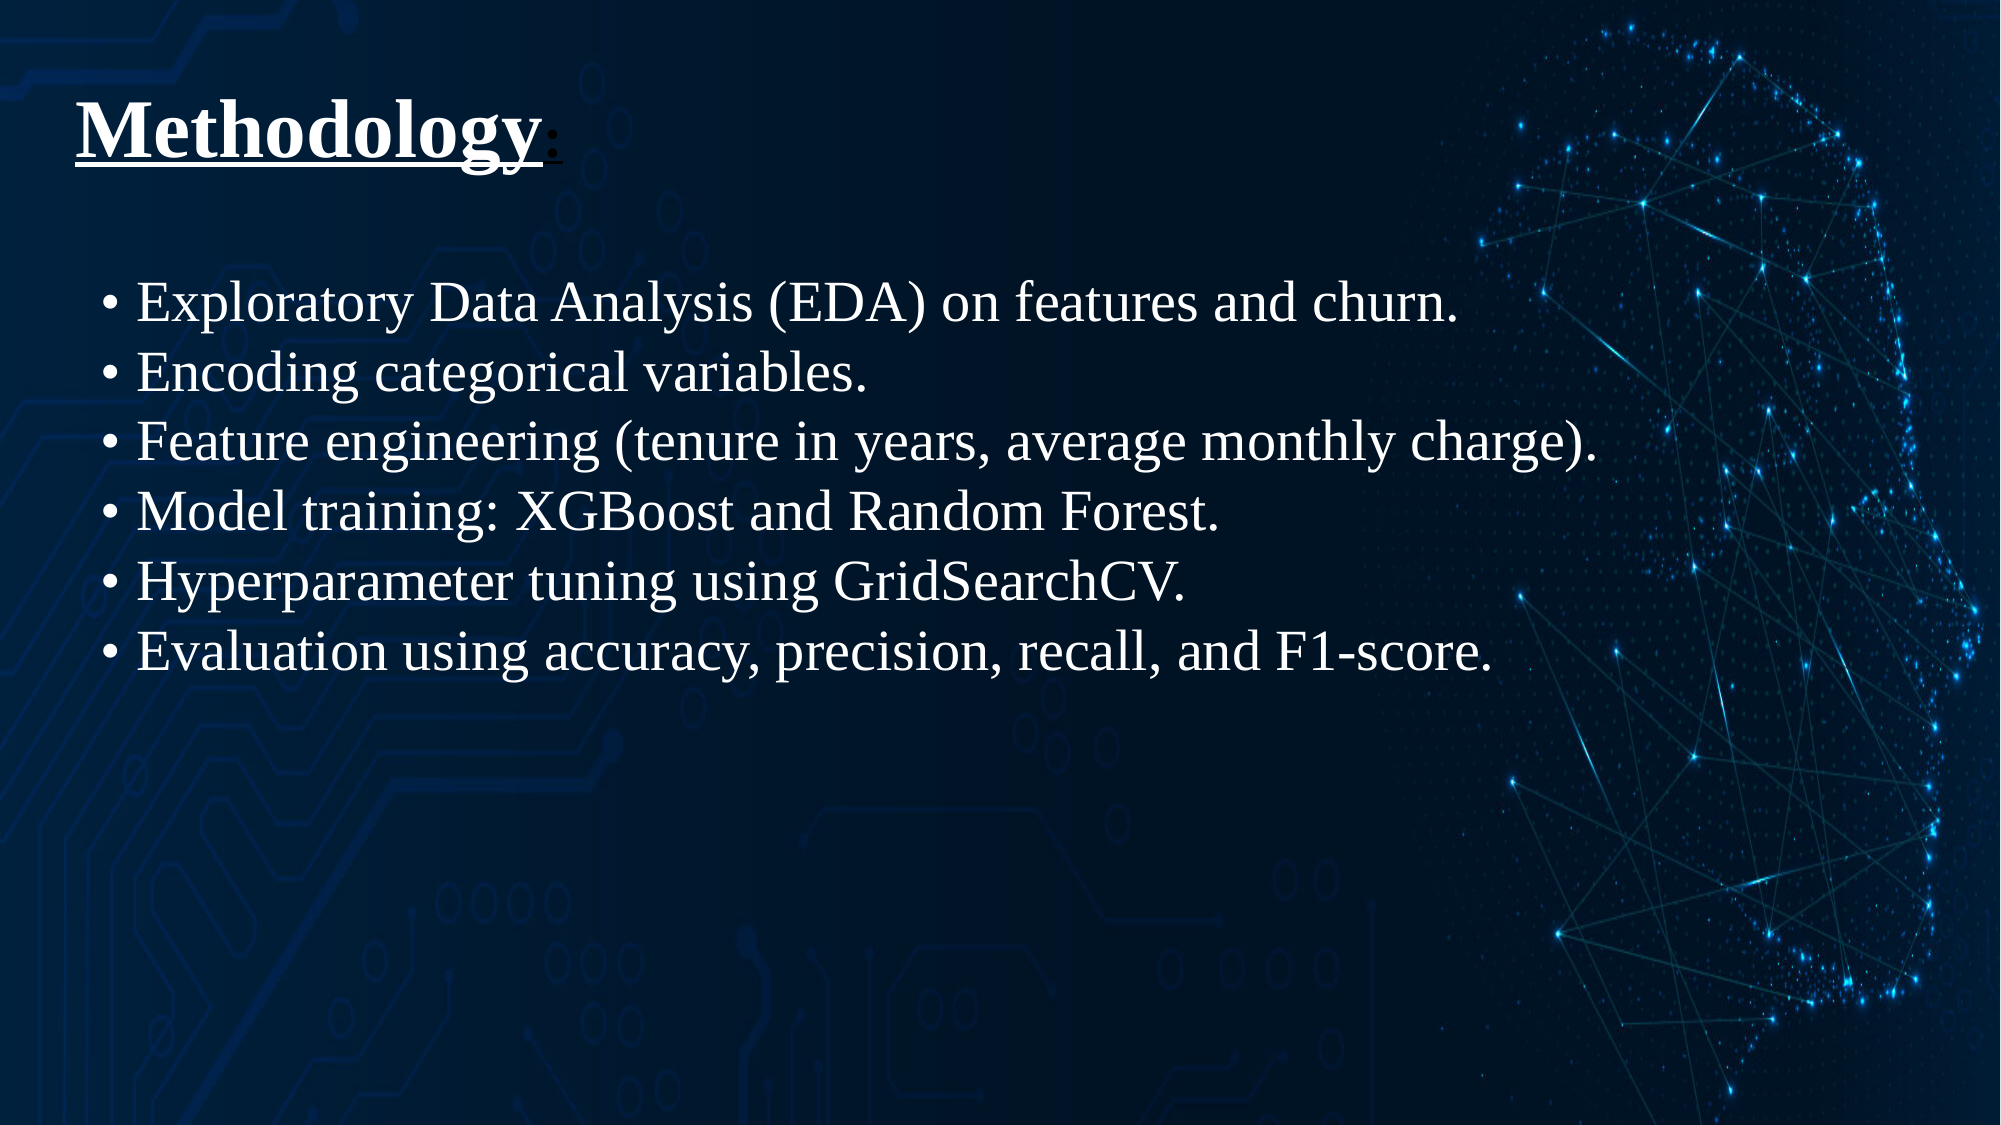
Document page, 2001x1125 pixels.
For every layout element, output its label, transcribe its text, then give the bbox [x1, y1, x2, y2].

text_box Methodology: [60, 67, 825, 182]
picture [0, 0, 2001, 1125]
text_box • Exploratory Data Analysis (EDA) on features and churn. • Encoding categorical variables. • Feature engineering (tenure in years, average monthly charge). • Model training: XGBoost and Random Forest. • Hyperparameter tuning using GridSearchCV. • Evaluation using accuracy, precision, recall, and F1-score. [86, 255, 1826, 735]
